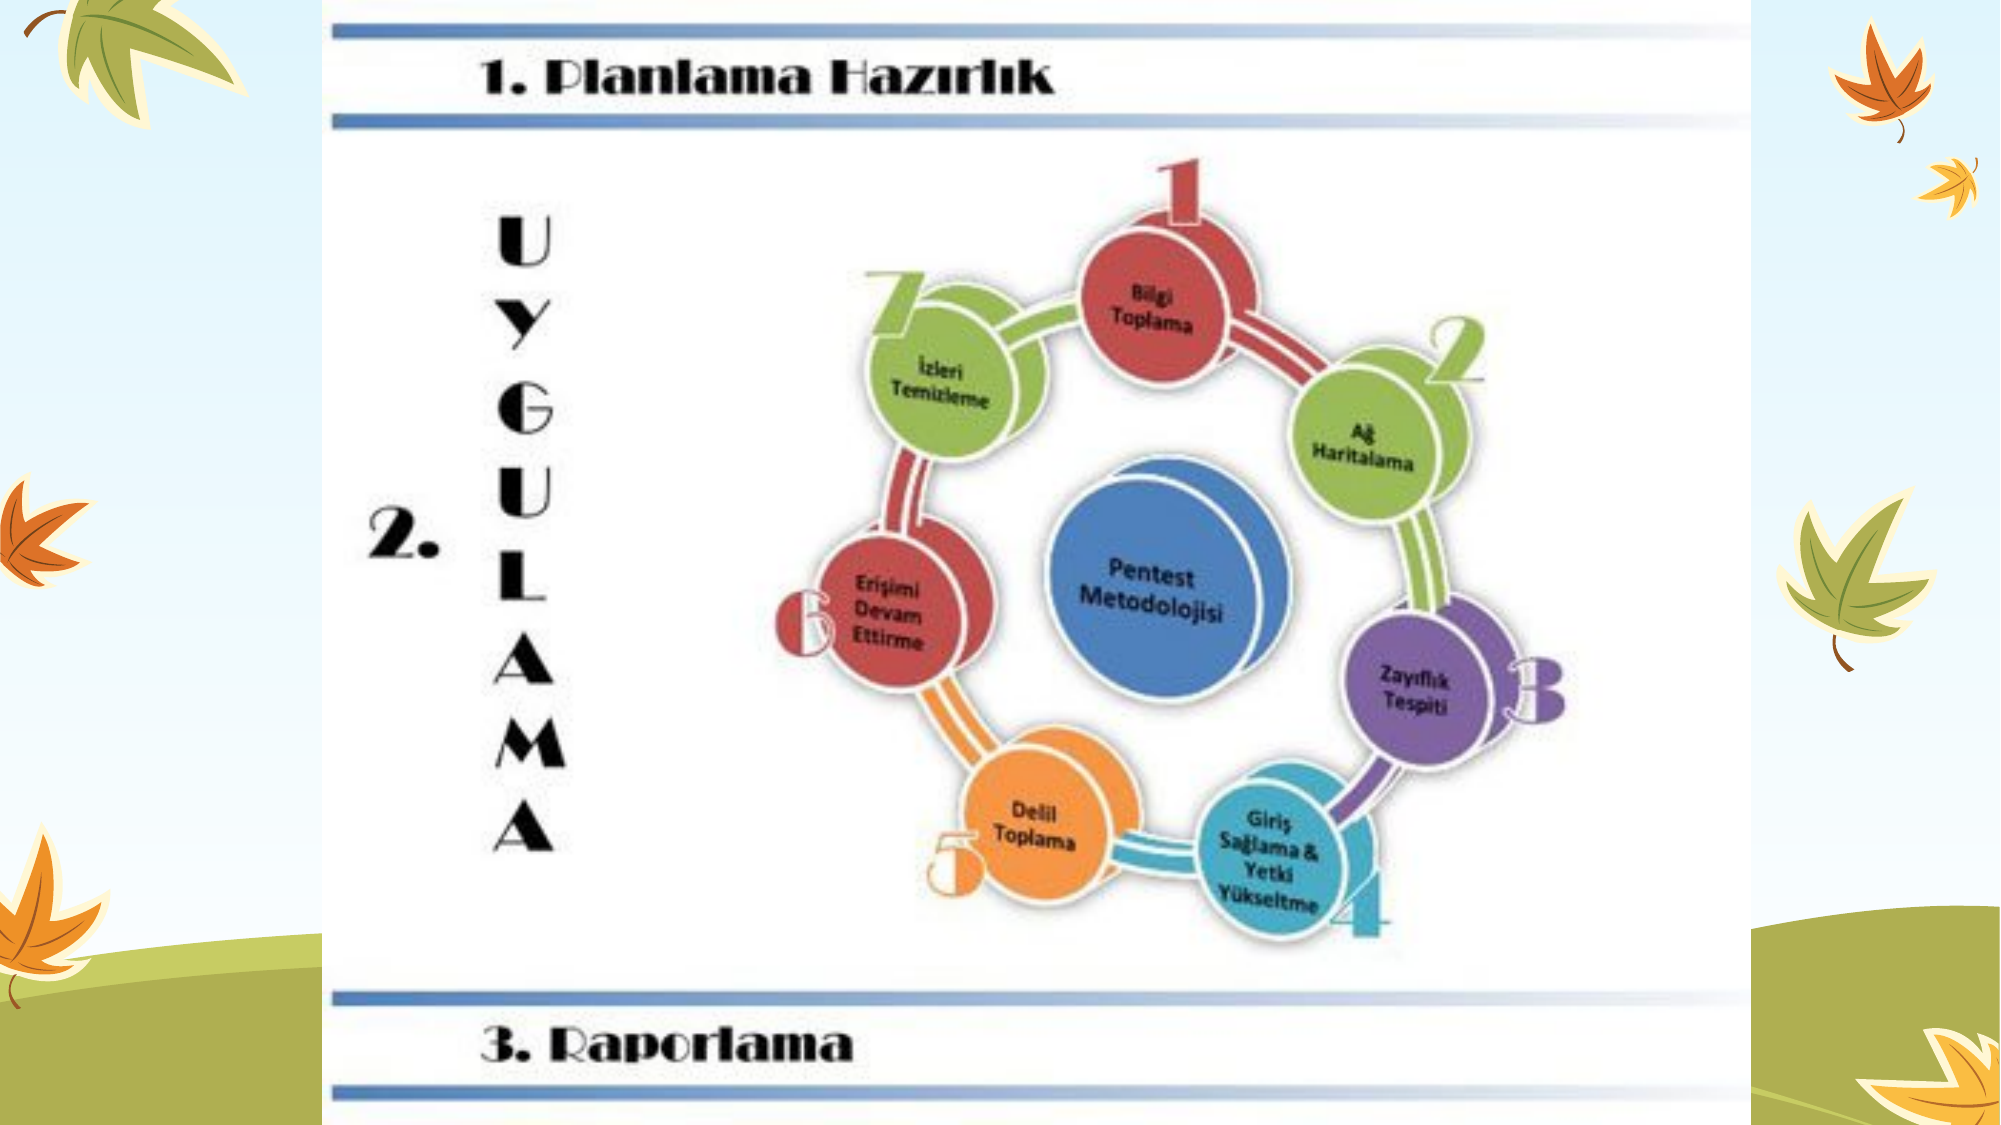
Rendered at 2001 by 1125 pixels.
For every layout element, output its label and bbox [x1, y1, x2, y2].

list [322, 0, 1751, 1125]
